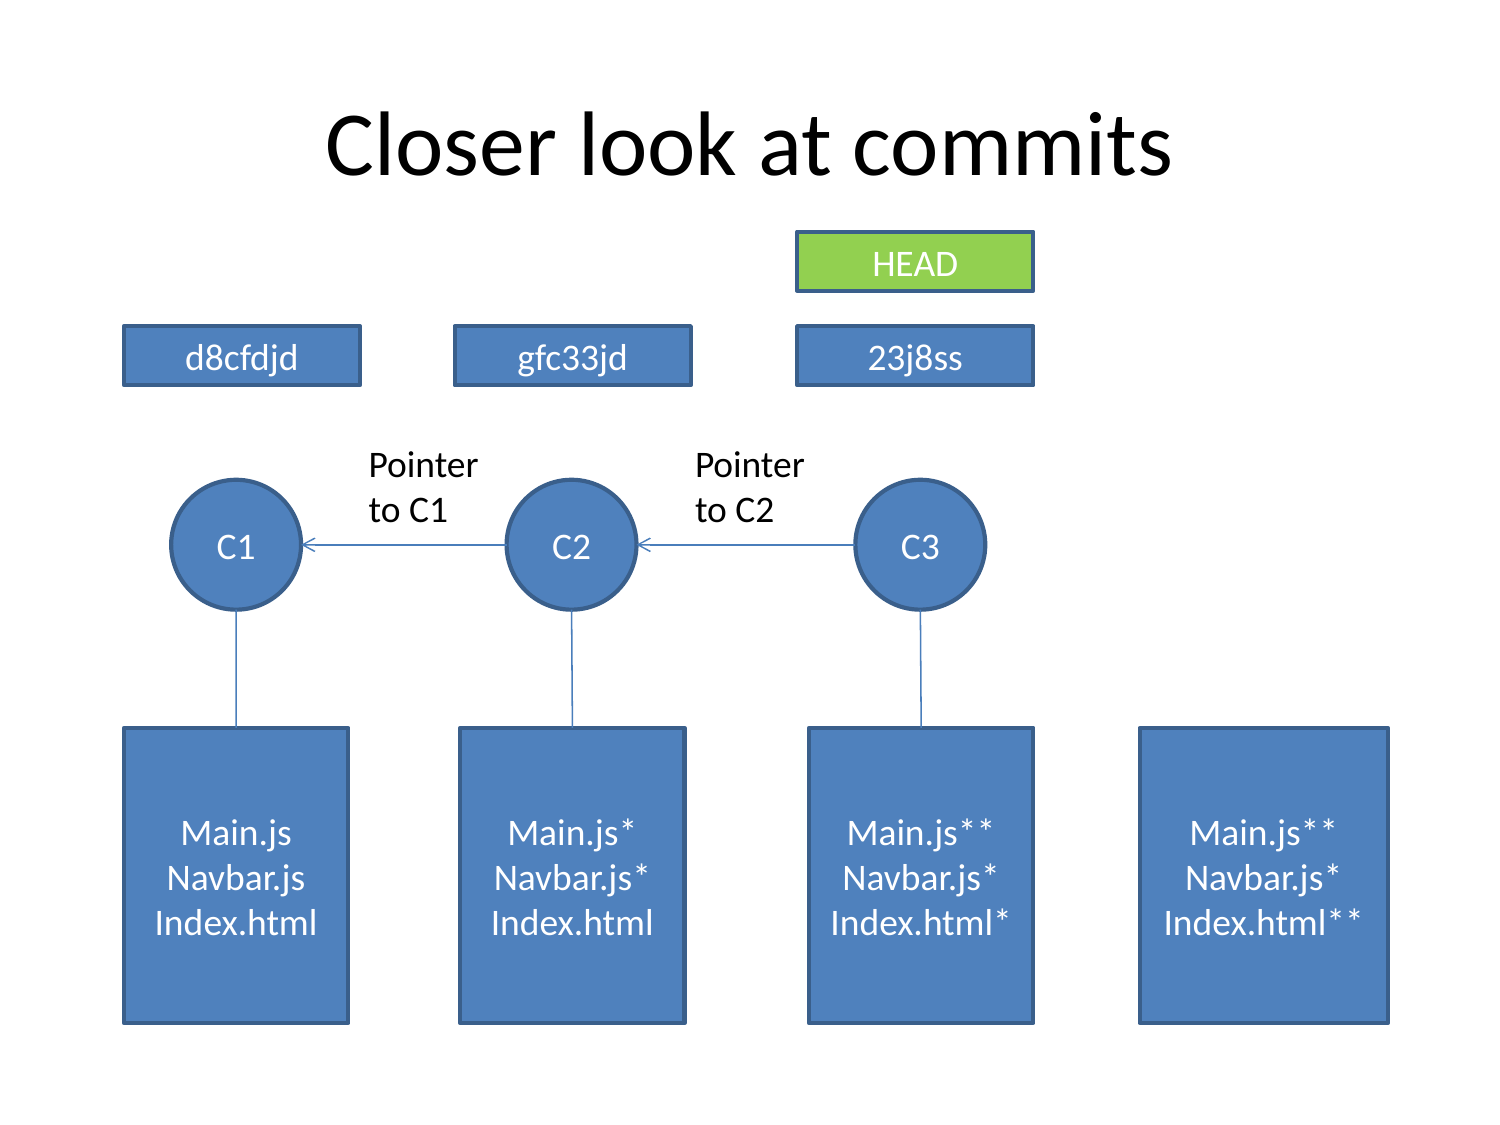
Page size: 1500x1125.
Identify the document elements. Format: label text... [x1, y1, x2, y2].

text_box gfc33jd [453, 324, 693, 387]
text_box d8cfdjd [122, 324, 362, 387]
text_box C1 [169, 477, 304, 612]
text_box Main.js** Navbar.js* Index.html** [1138, 726, 1390, 1025]
text_box C3 [853, 477, 988, 612]
text_box Main.js* Navbar.js* Index.html [458, 726, 687, 1025]
text_box Pointer to C2 [680, 432, 820, 538]
text_box Main.js** Navbar.js* Index.html* [807, 726, 1035, 1025]
text_box C2 [504, 477, 639, 612]
text_box Main.js Navbar.js Index.html [122, 726, 350, 1025]
text_box Pointer to C1 [353, 432, 494, 538]
title Closer look at commits [75, 45, 1425, 233]
text_box HEAD [795, 230, 1035, 293]
text_box 23j8ss [795, 324, 1035, 387]
